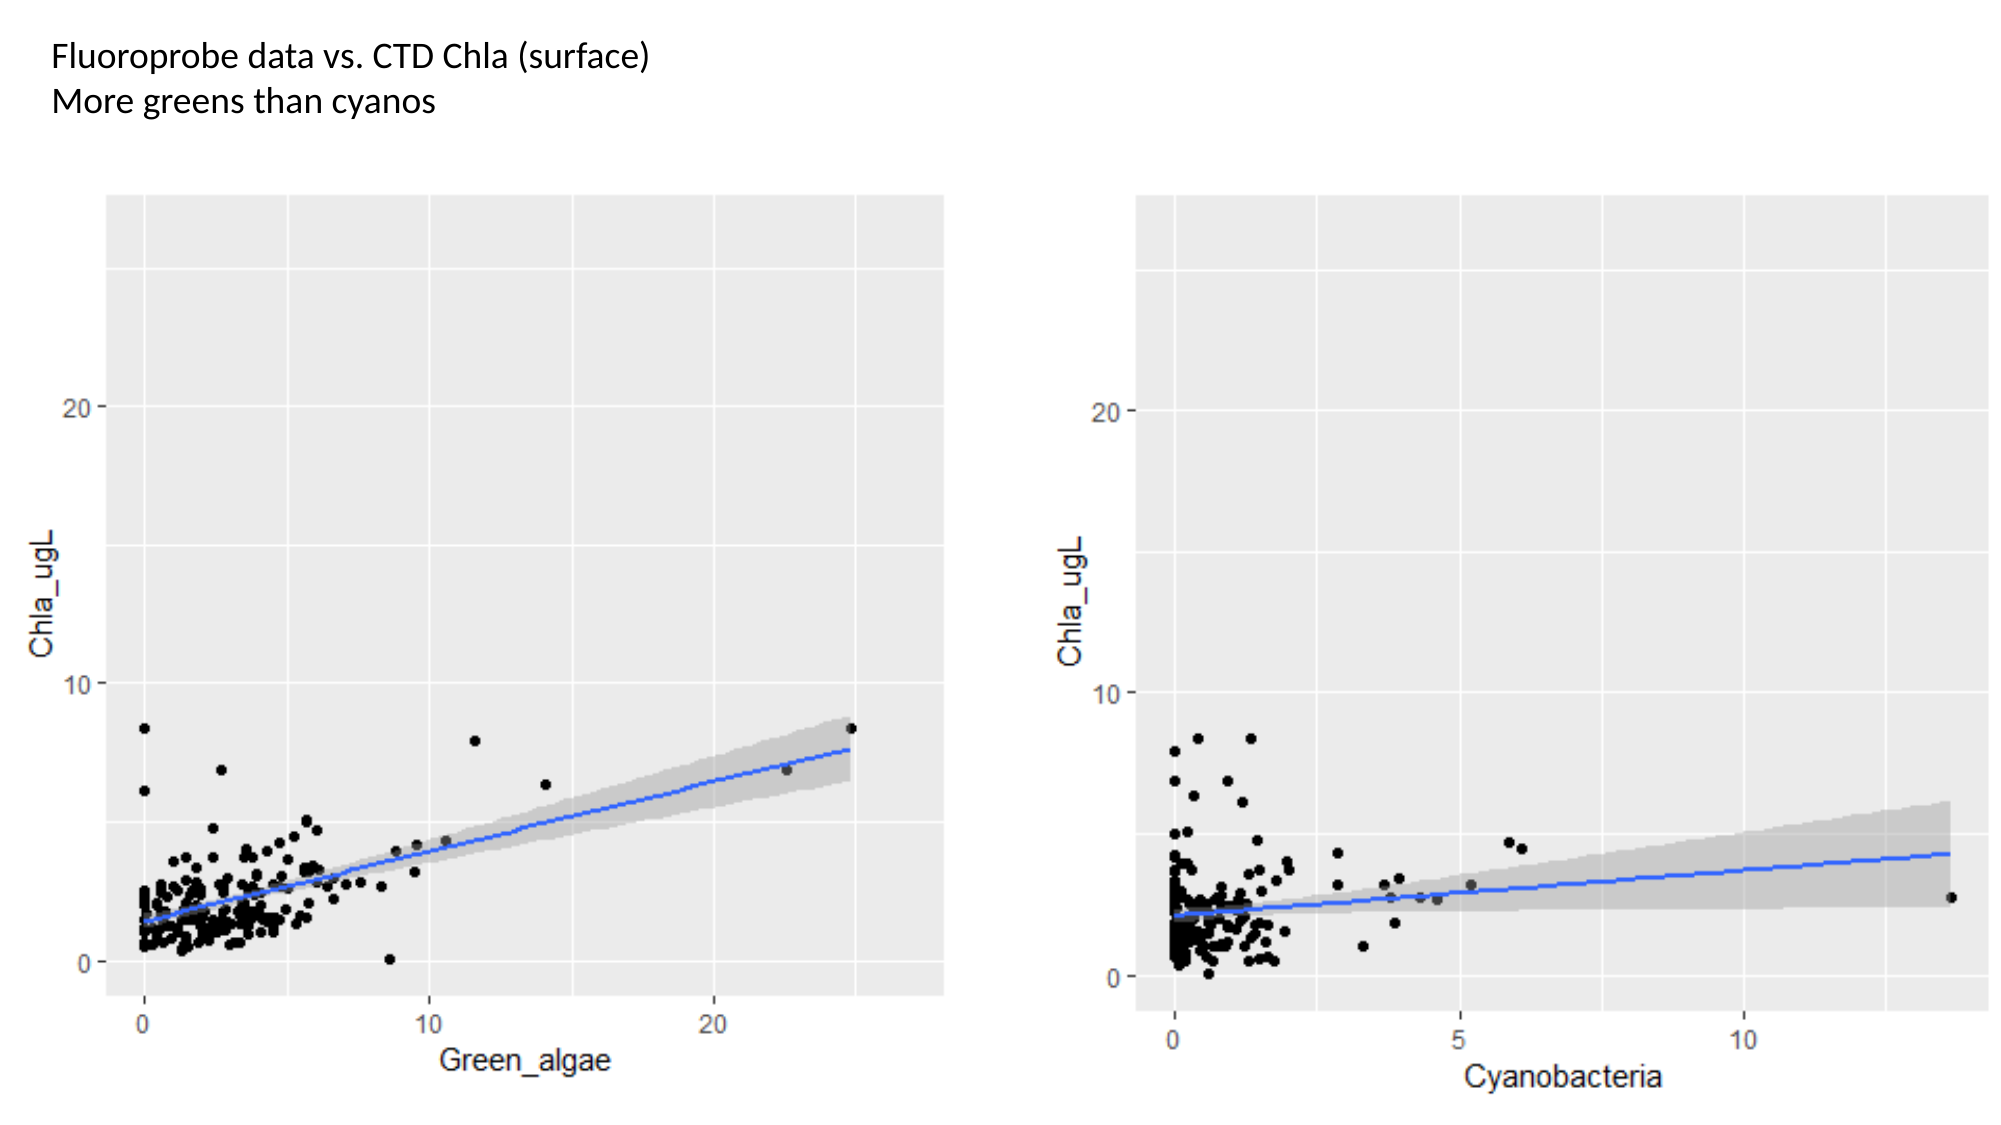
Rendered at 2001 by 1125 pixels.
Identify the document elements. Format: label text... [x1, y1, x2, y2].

picture [1038, 181, 2000, 1109]
text_box Fluoroprobe data vs. CTD Chla (surface) More greens than cyanos [36, 23, 1667, 128]
picture [11, 181, 961, 1092]
